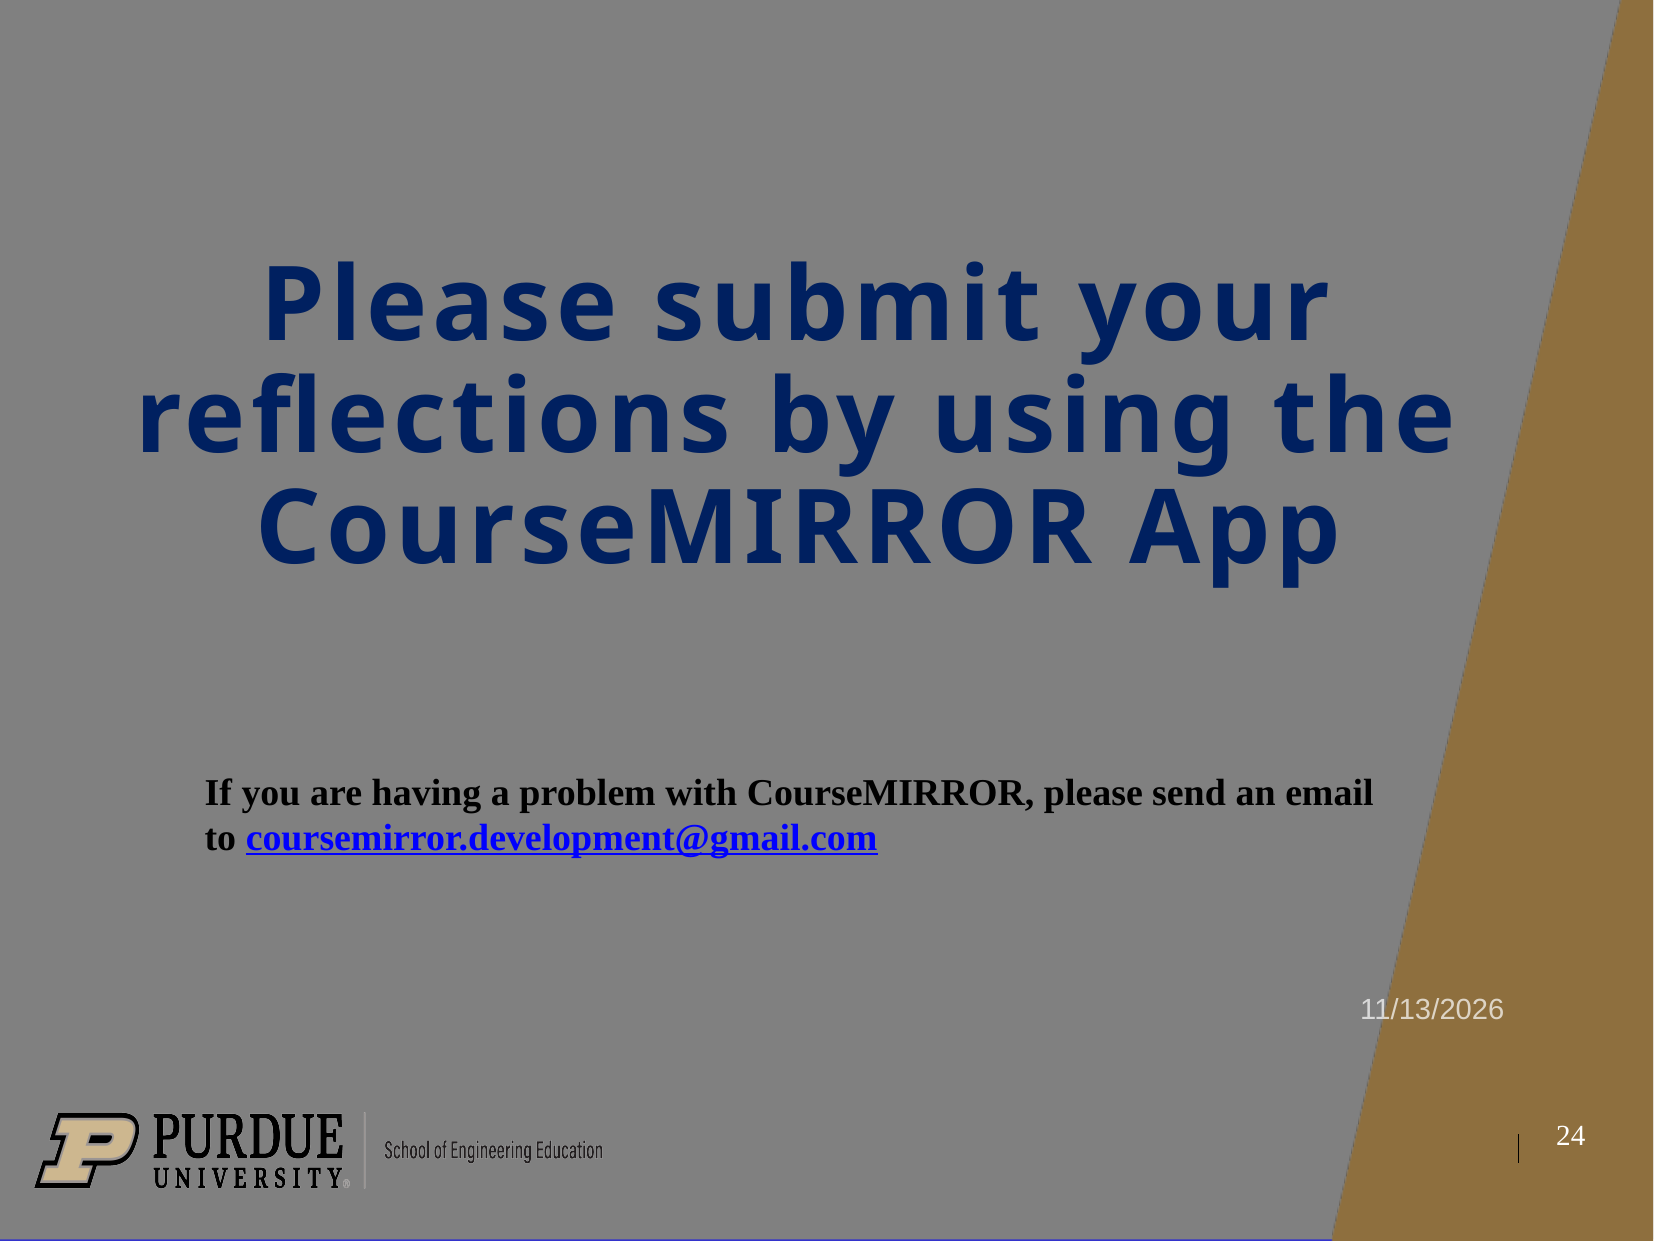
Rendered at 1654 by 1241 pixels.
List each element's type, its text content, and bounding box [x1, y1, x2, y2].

text_box Please submit your reflections by using the CourseMIRROR App [82, 251, 1516, 587]
slide_number 24 [1519, 1117, 1586, 1185]
text_box If you are having a problem with CourseMIRROR, please send an email to coursemirror.development@gmail.com [189, 759, 1430, 866]
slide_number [1360, 996, 1516, 1041]
picture [34, 1109, 621, 1193]
